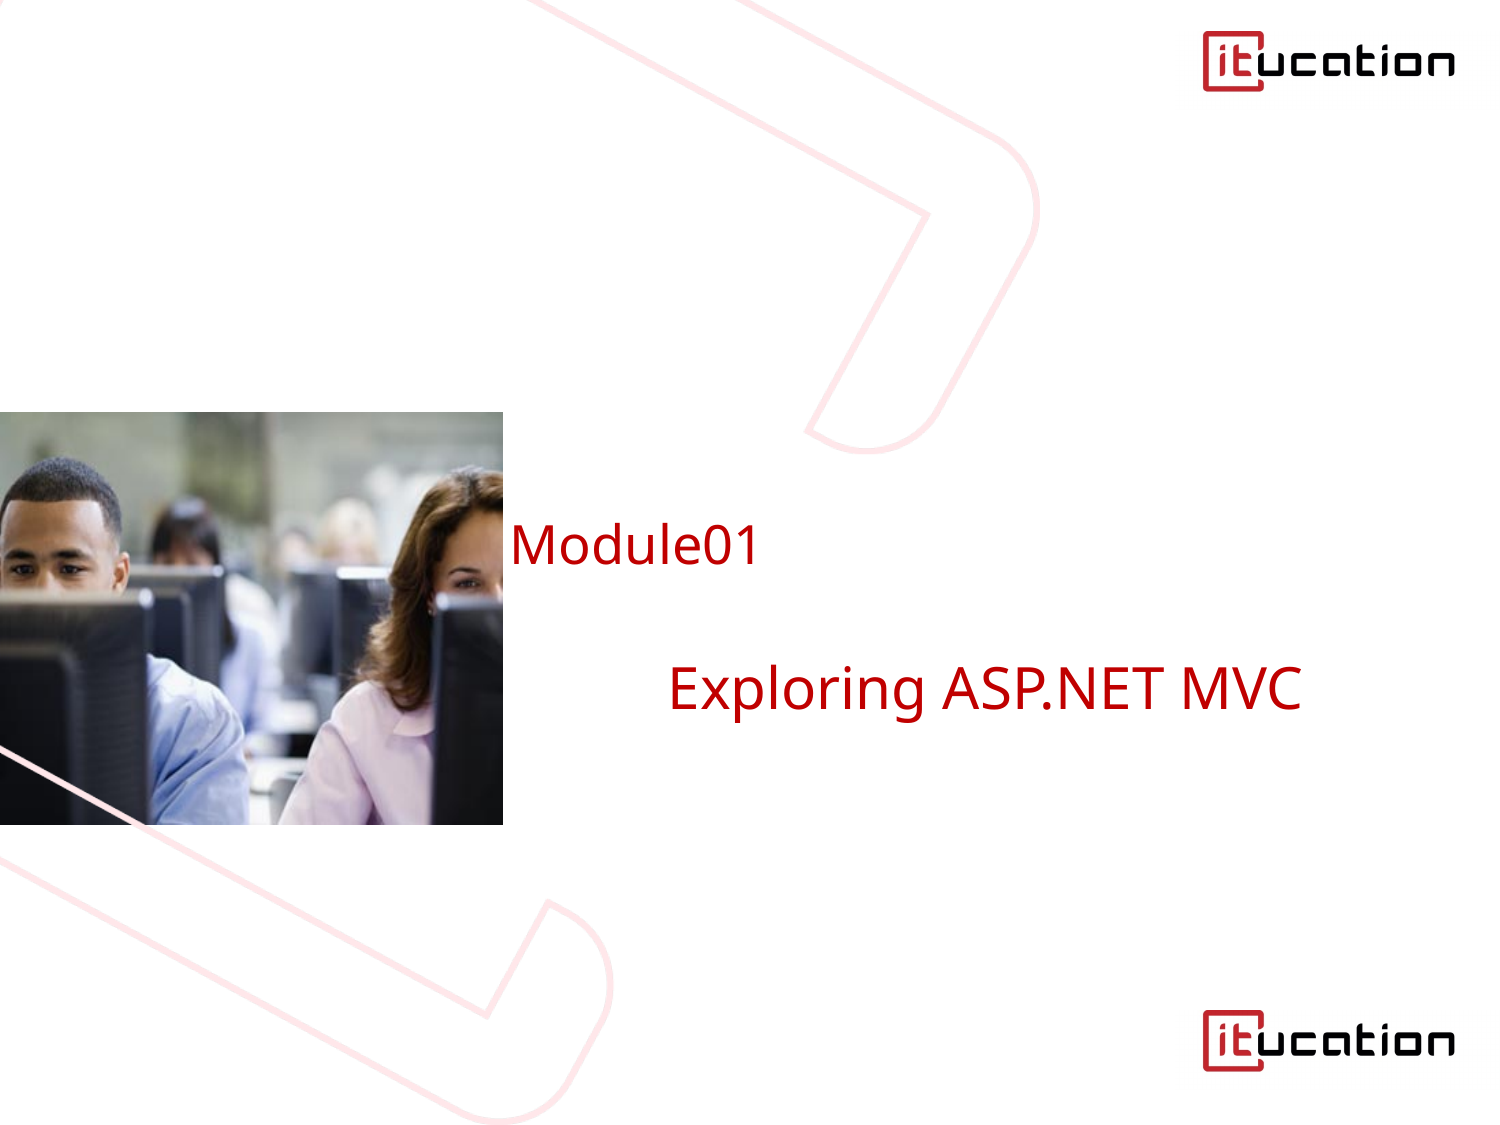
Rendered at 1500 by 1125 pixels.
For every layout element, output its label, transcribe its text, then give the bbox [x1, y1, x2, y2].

picture [1175, 1010, 1500, 1090]
subtitle Exploring ASP.NET MVC [511, 643, 1460, 826]
title Module01 [509, 519, 1451, 576]
picture [1175, 31, 1500, 110]
